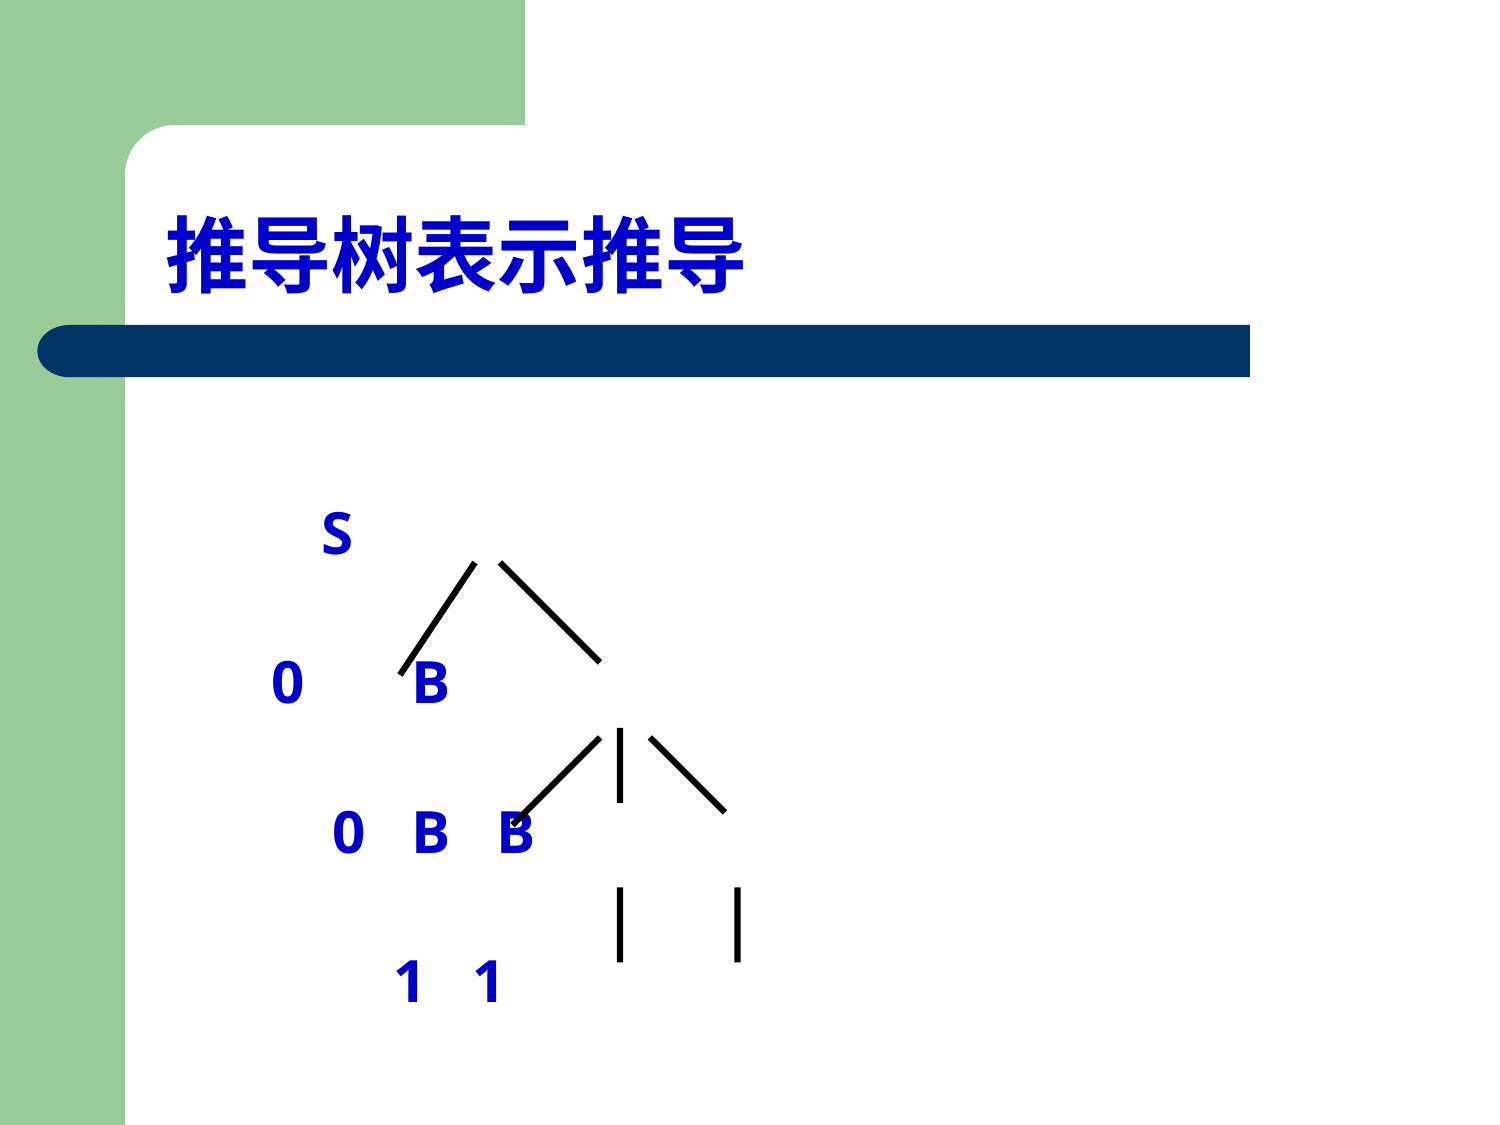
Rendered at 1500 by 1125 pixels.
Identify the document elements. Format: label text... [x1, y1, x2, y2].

list S 0 B 0 B B 1 1 [149, 424, 1463, 1038]
title 推导树表示推导 [149, 124, 1463, 313]
